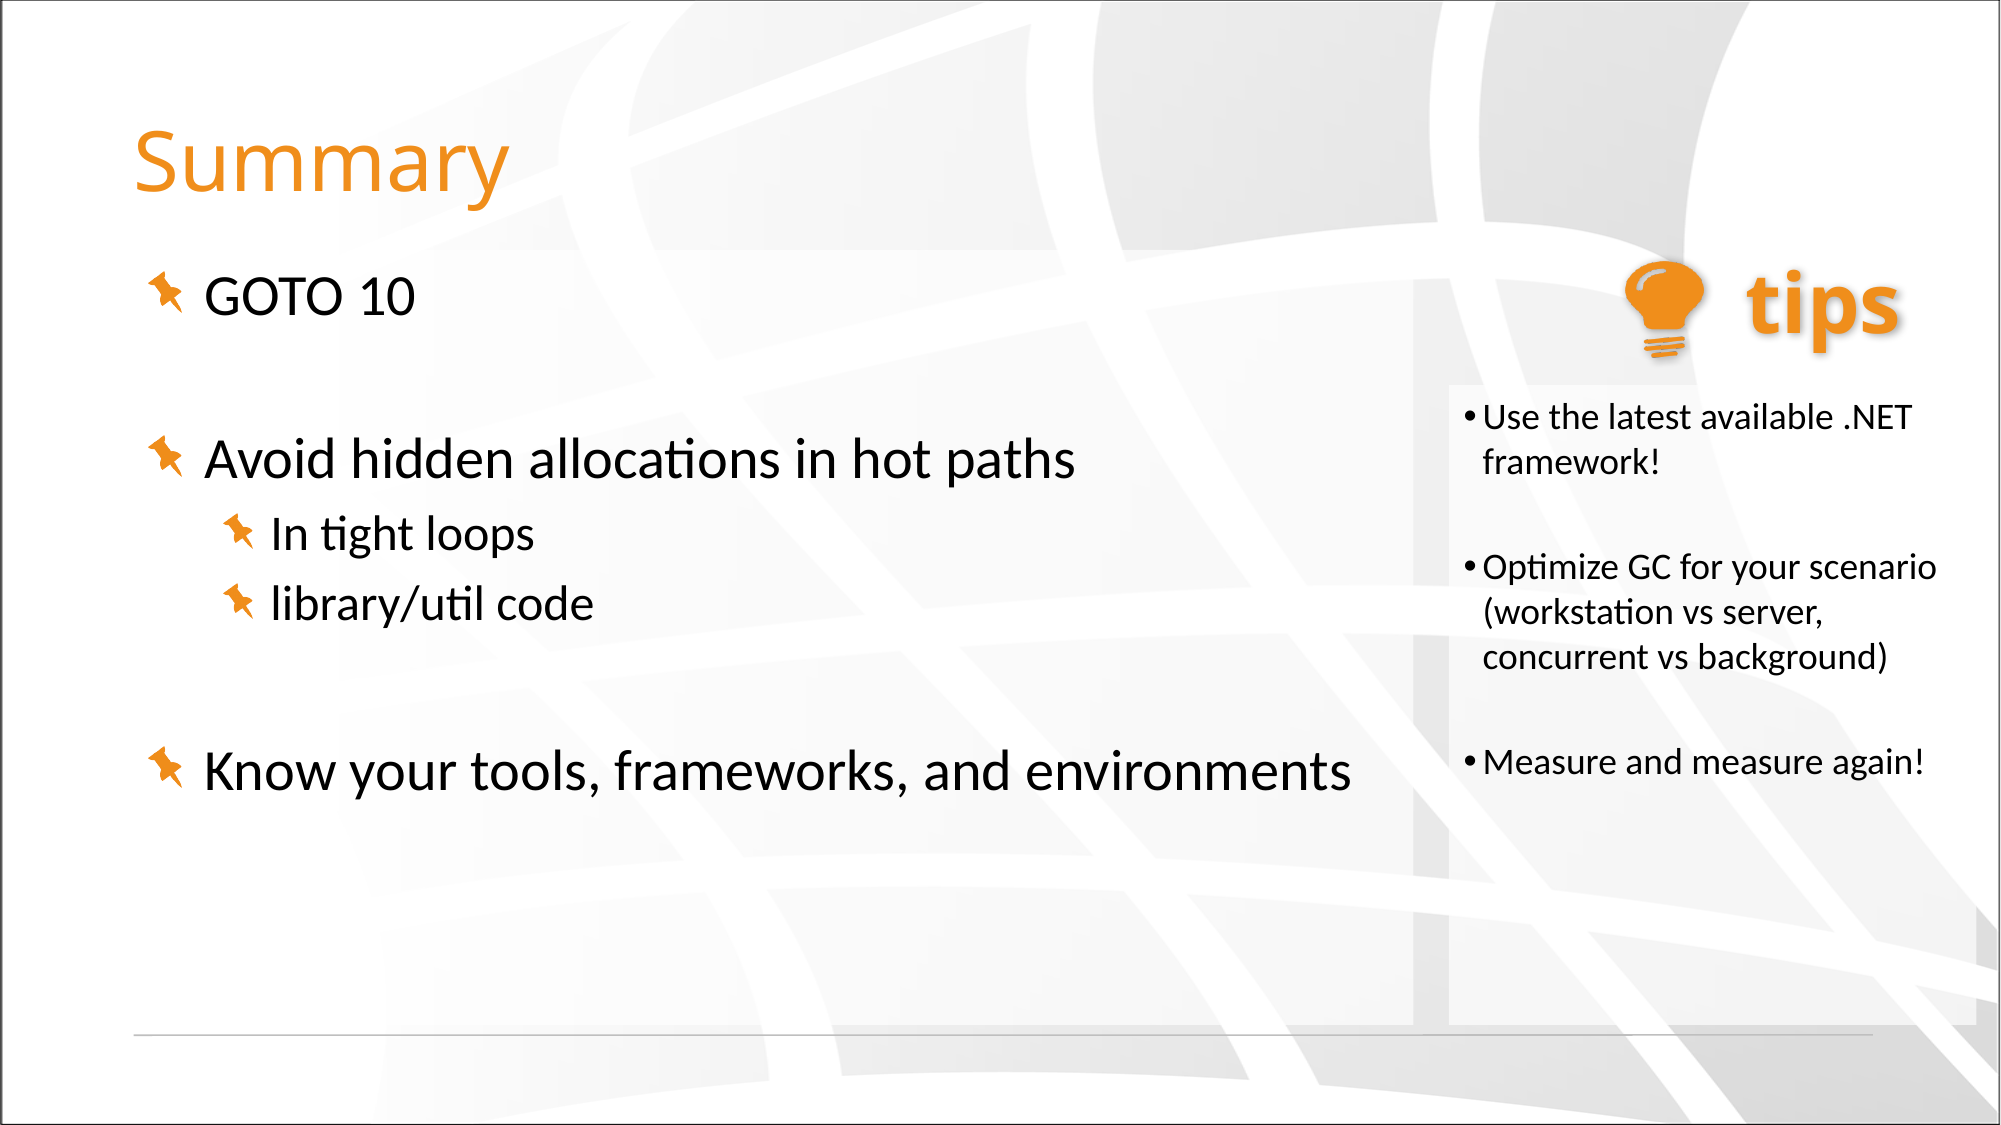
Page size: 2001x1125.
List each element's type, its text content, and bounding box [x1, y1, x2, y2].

list GOTO 10 Avoid hidden allocations in hot paths In tight loops library/util code Know your tools, frameworks, and environments [133, 249, 1414, 1025]
title Summary [133, 78, 1882, 245]
list Use the latest available .NET framework! Optimize GC for your scenario (workstation vs server, concurrent vs background) Measure and measure again! [1448, 385, 1977, 1025]
picture [0, 0, 2001, 1125]
